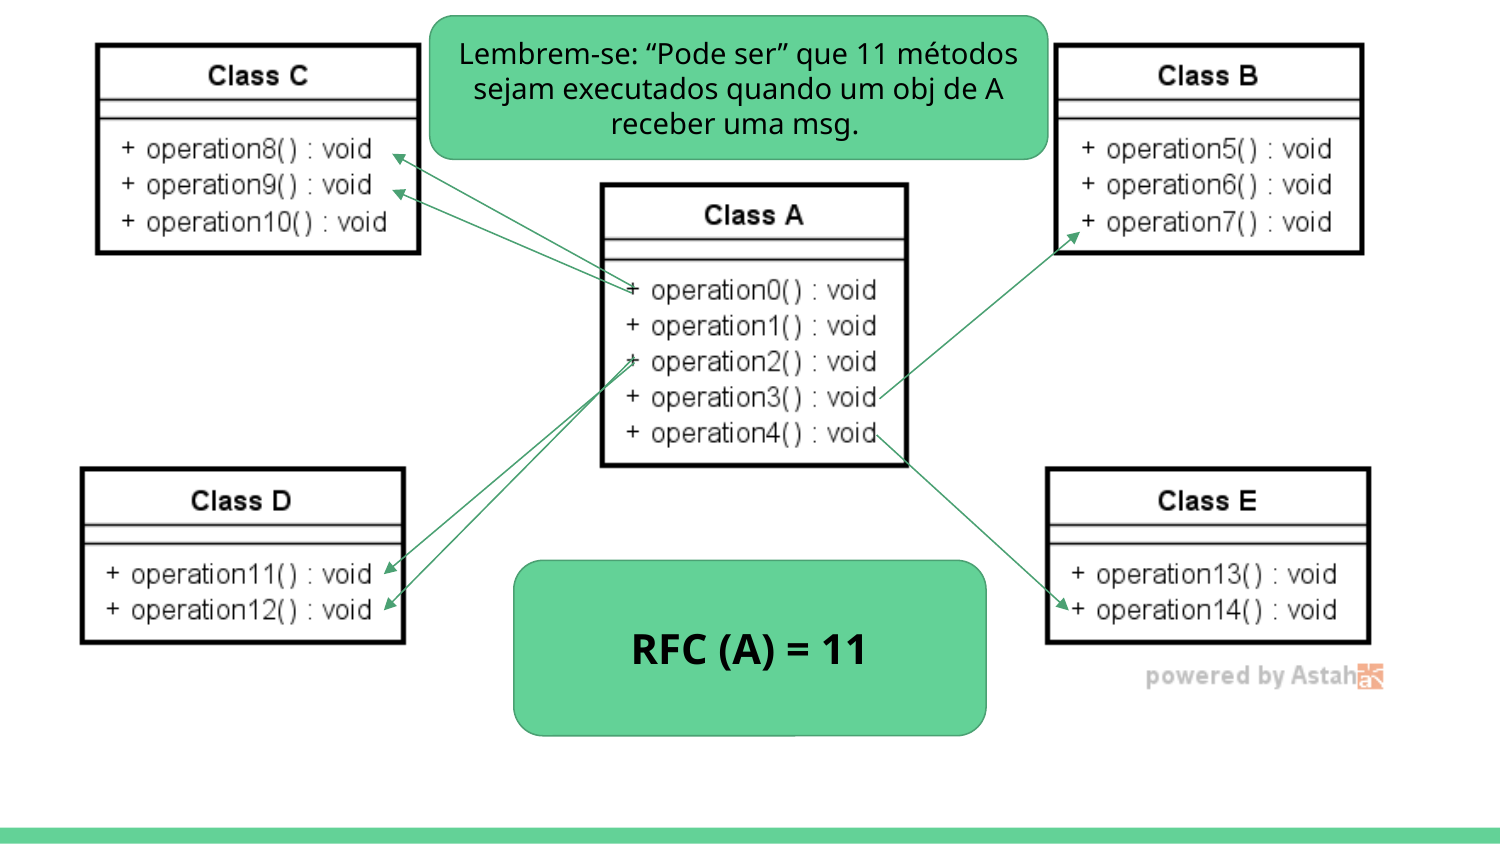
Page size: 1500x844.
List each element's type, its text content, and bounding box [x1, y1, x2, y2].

text_box Lembrem-se: “Pode ser” que 11 métodos sejam executados quando um obj de A receber uma msg. [441, 15, 1036, 19]
text_box RFC (A) = 11 [513, 706, 987, 736]
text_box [876, 434, 1070, 611]
picture [58, 21, 1392, 698]
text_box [383, 356, 635, 611]
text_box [391, 189, 632, 294]
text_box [879, 231, 1081, 400]
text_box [391, 153, 635, 192]
